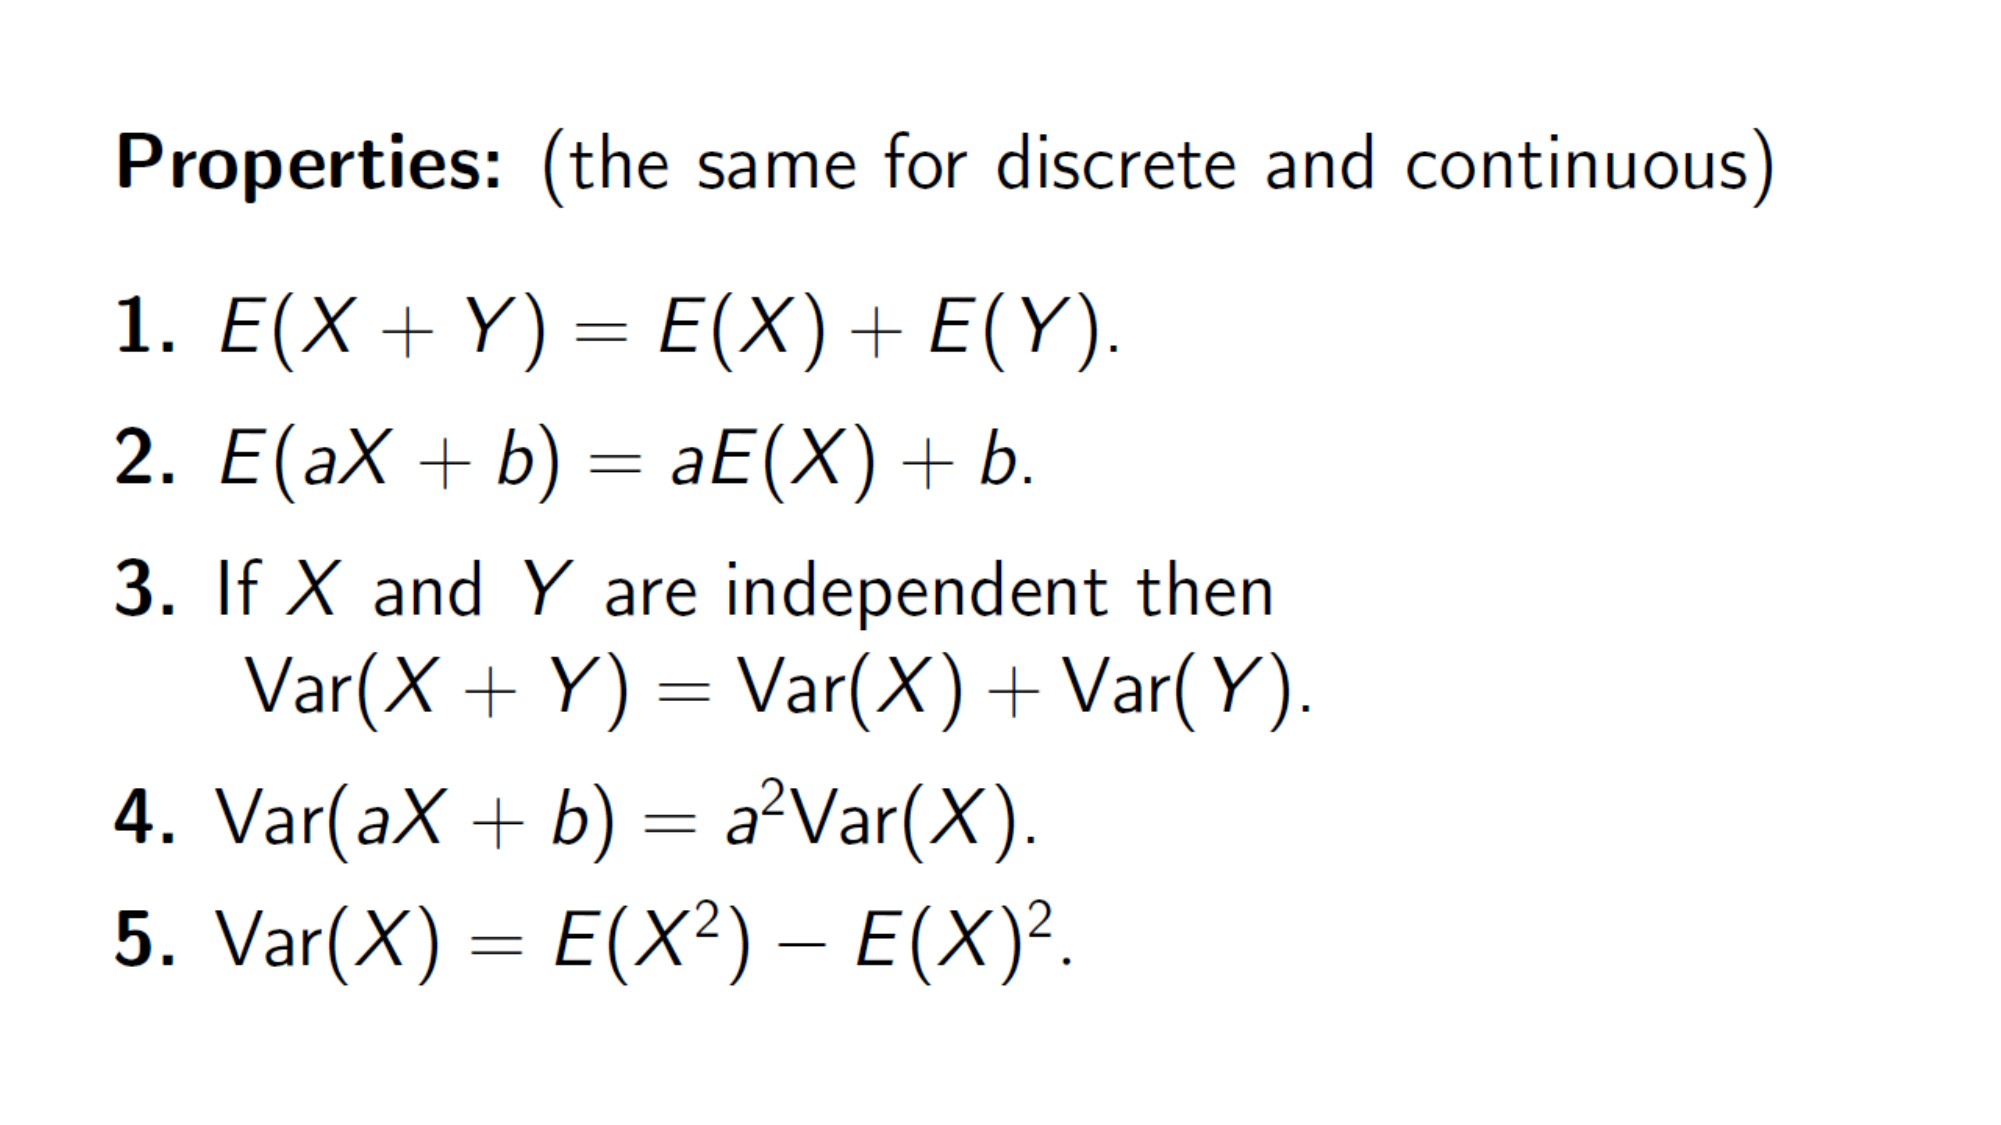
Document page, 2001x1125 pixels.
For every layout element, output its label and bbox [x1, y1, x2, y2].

picture [88, 108, 1911, 1017]
